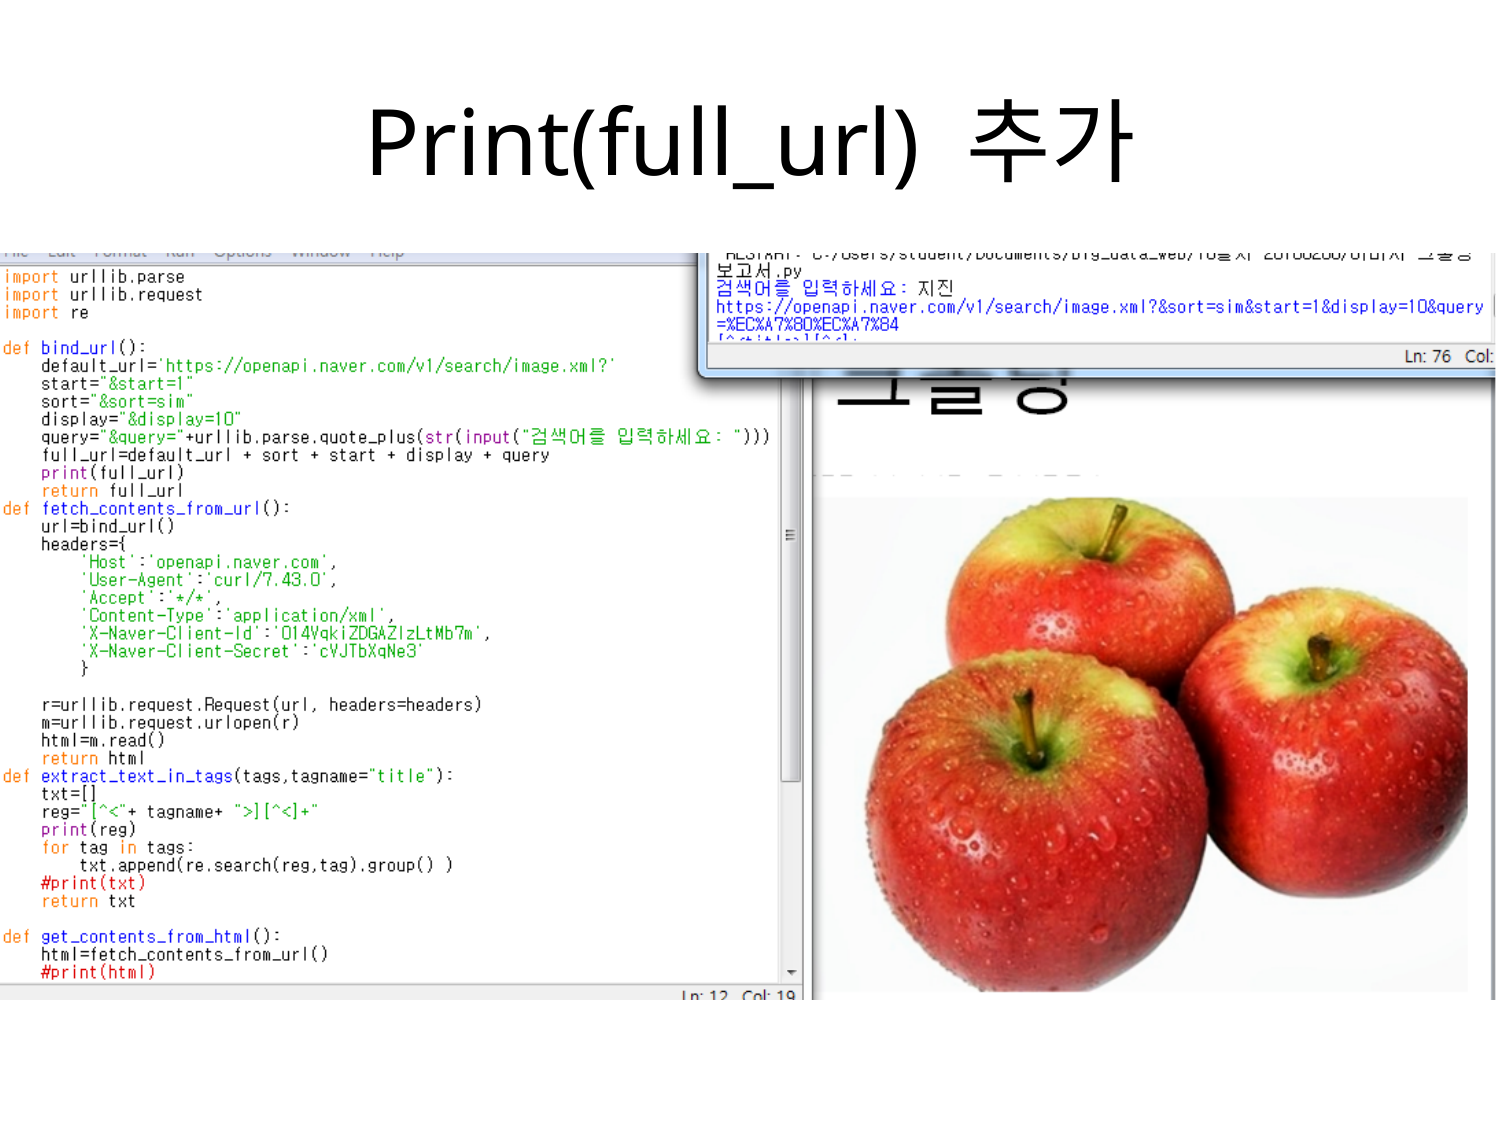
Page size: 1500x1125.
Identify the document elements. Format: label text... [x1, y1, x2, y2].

title Print(full_url) 추가 [75, 45, 1425, 233]
picture [0, 253, 1496, 1000]
